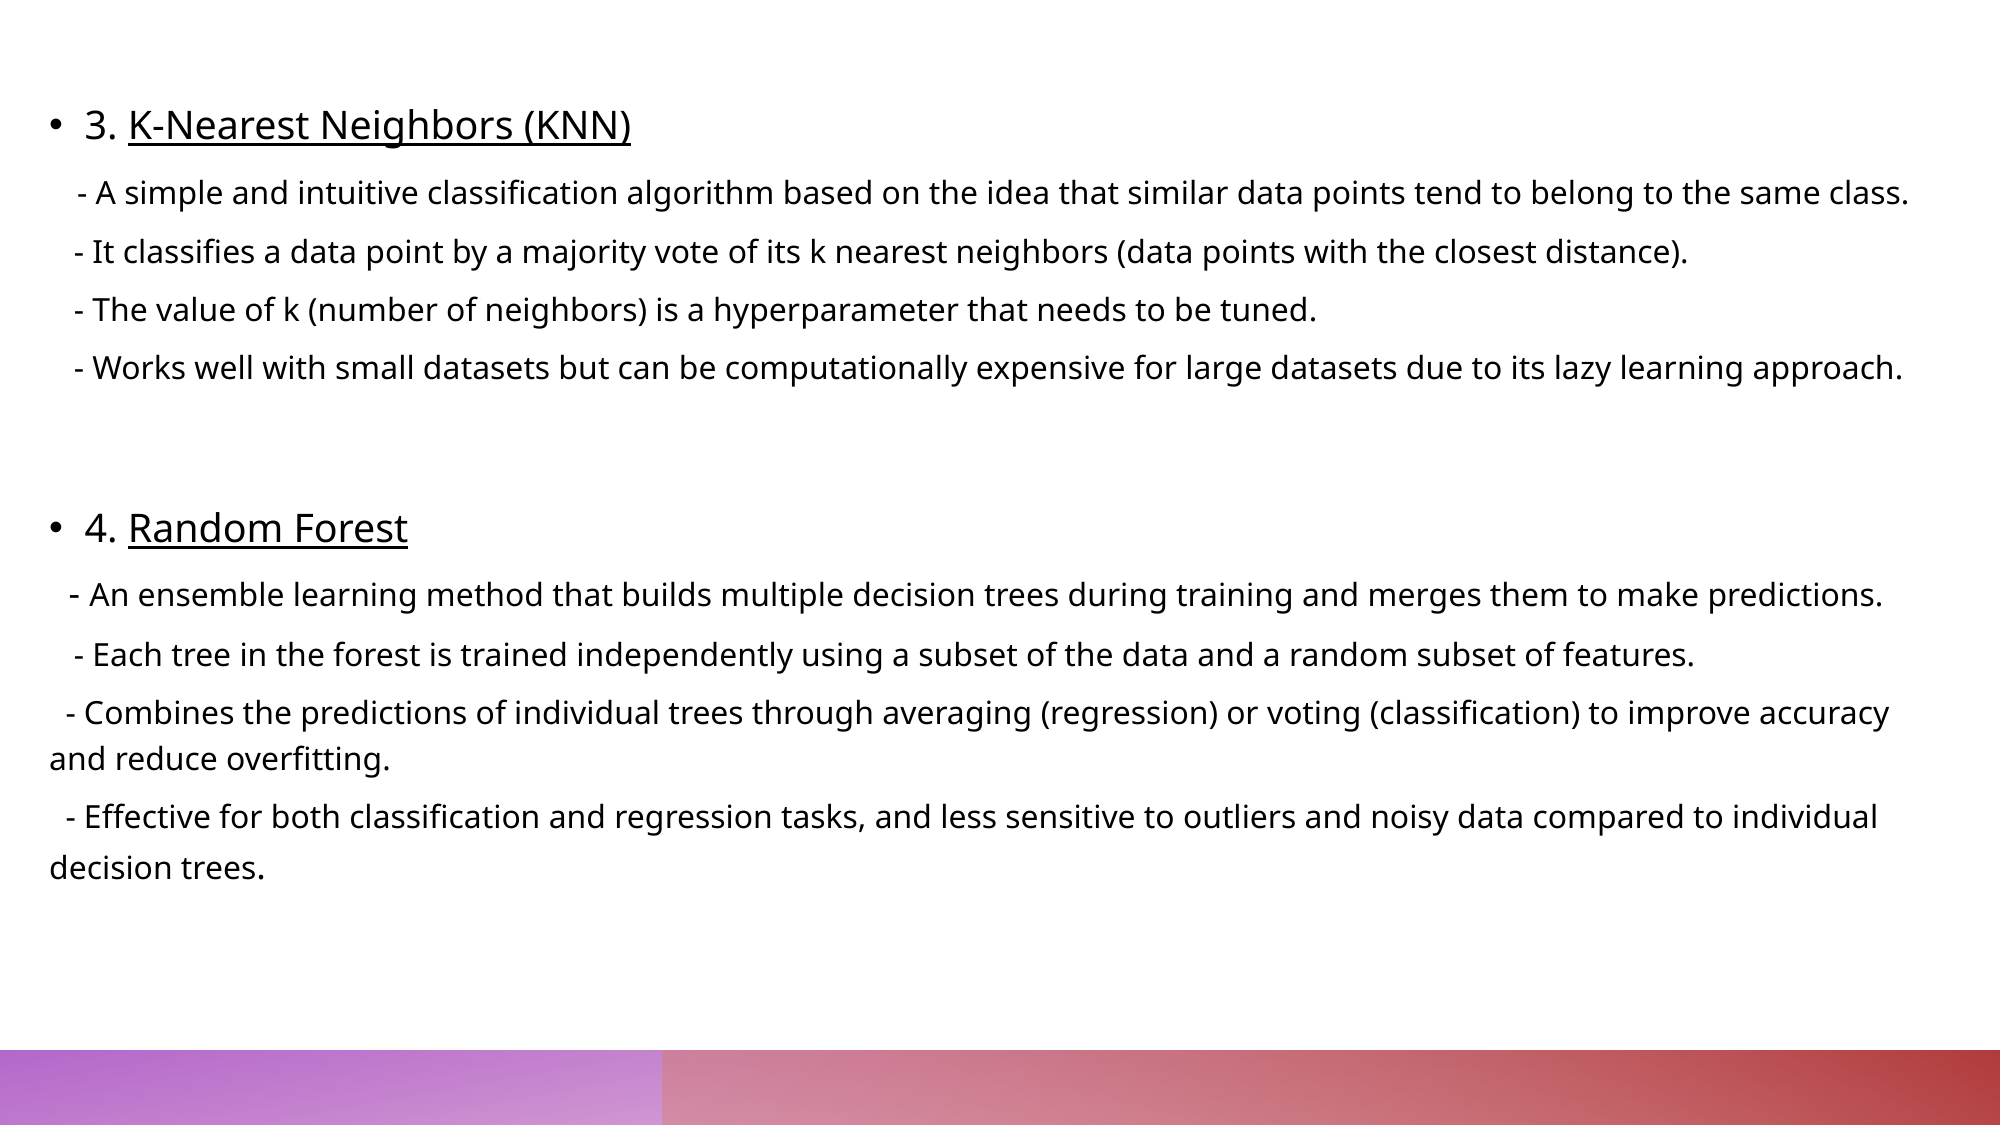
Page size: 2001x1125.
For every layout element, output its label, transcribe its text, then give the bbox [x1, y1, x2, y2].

list 3. K-Nearest Neighbors (KNN) - A simple and intuitive classification algorithm based on the idea that similar data points tend to belong to the same class. - It classifies a data point by a majority vote of its k nearest neighbors (data points with the closest distance). - The value of k (number of neighbors) is a hyperparameter that needs to be tuned. - Works well with small datasets but can be computationally expensive for large datasets due to its lazy learning approach. 4. Random Forest - An ensemble learning method that builds multiple decision trees during training and merges them to make predictions. - Each tree in the forest is trained independently using a subset of the data and a random subset of features. - Combines the predictions of individual trees through averaging (regression) or voting (classification) to improve accuracy and reduce overfitting. - Effective for both classification and regression tasks, and less sensitive to outliers and noisy data compared to individual decision trees. [49, 91, 1917, 1034]
